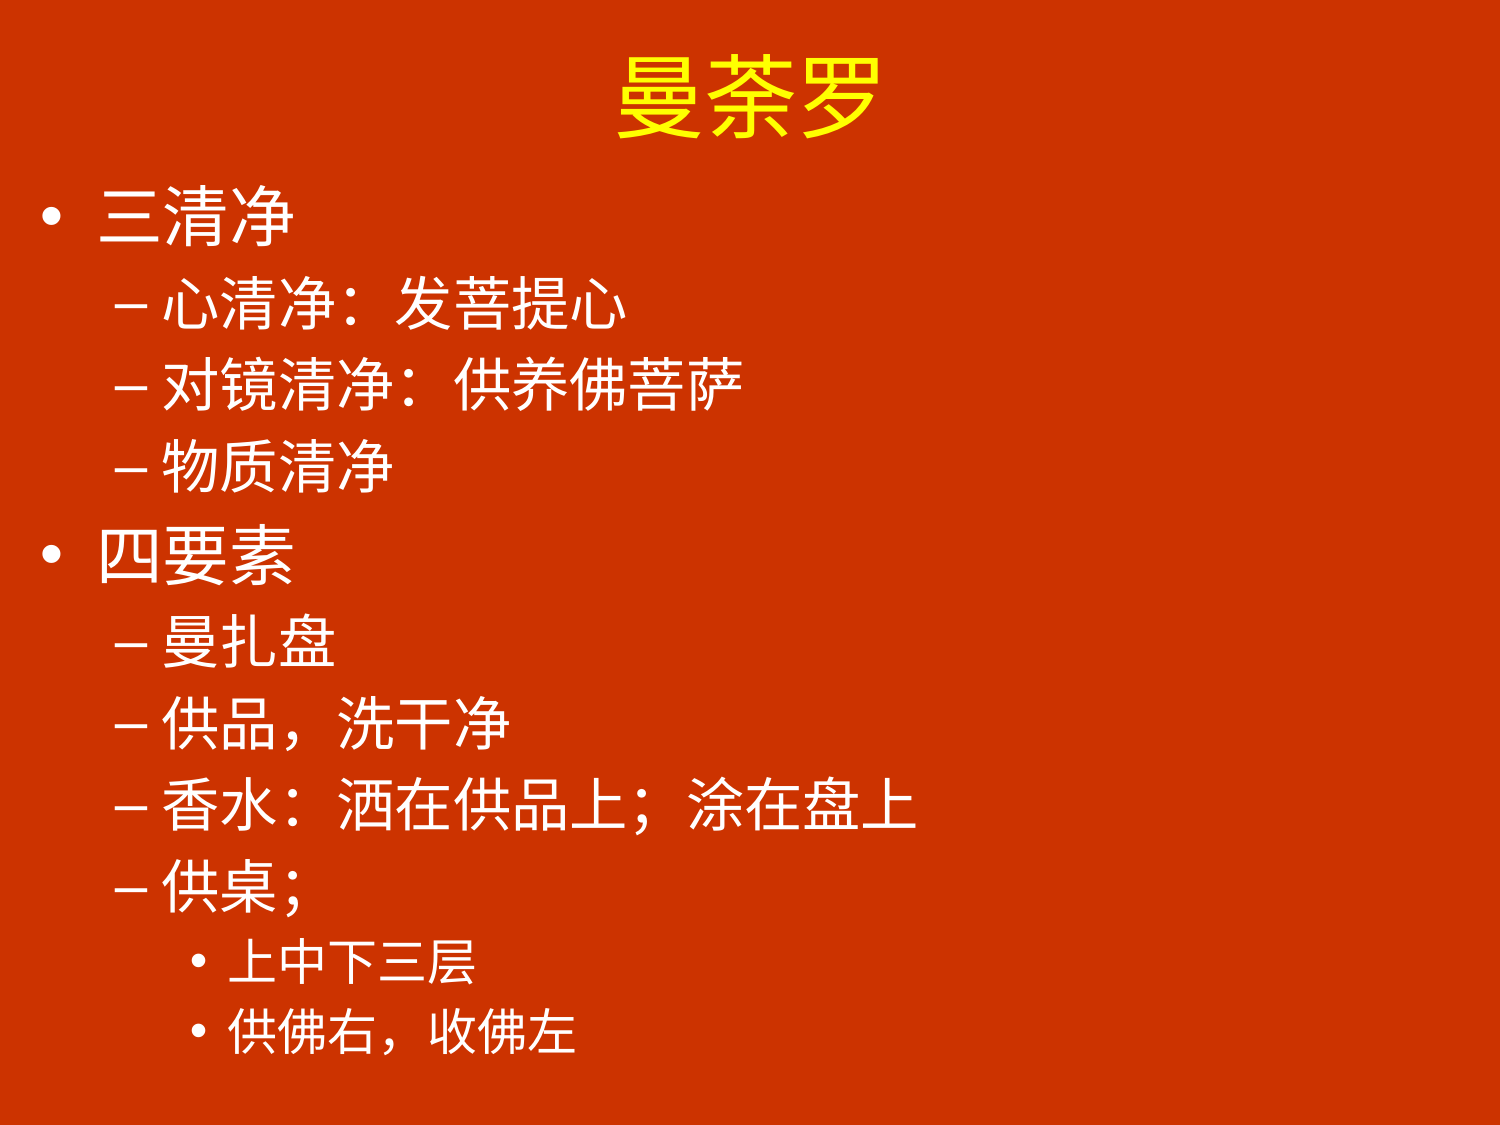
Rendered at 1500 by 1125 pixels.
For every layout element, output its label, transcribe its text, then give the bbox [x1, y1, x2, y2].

list 三清净 心清净：发菩提心 对镜清净：供养佛菩萨 物质清净 四要素 曼扎盘 供品，洗干净 香水：洒在供品上；涂在盘上 供桌； 上中下三层 供佛右，收佛左 [24, 167, 1473, 1103]
title 曼荼罗 [76, 22, 1427, 167]
